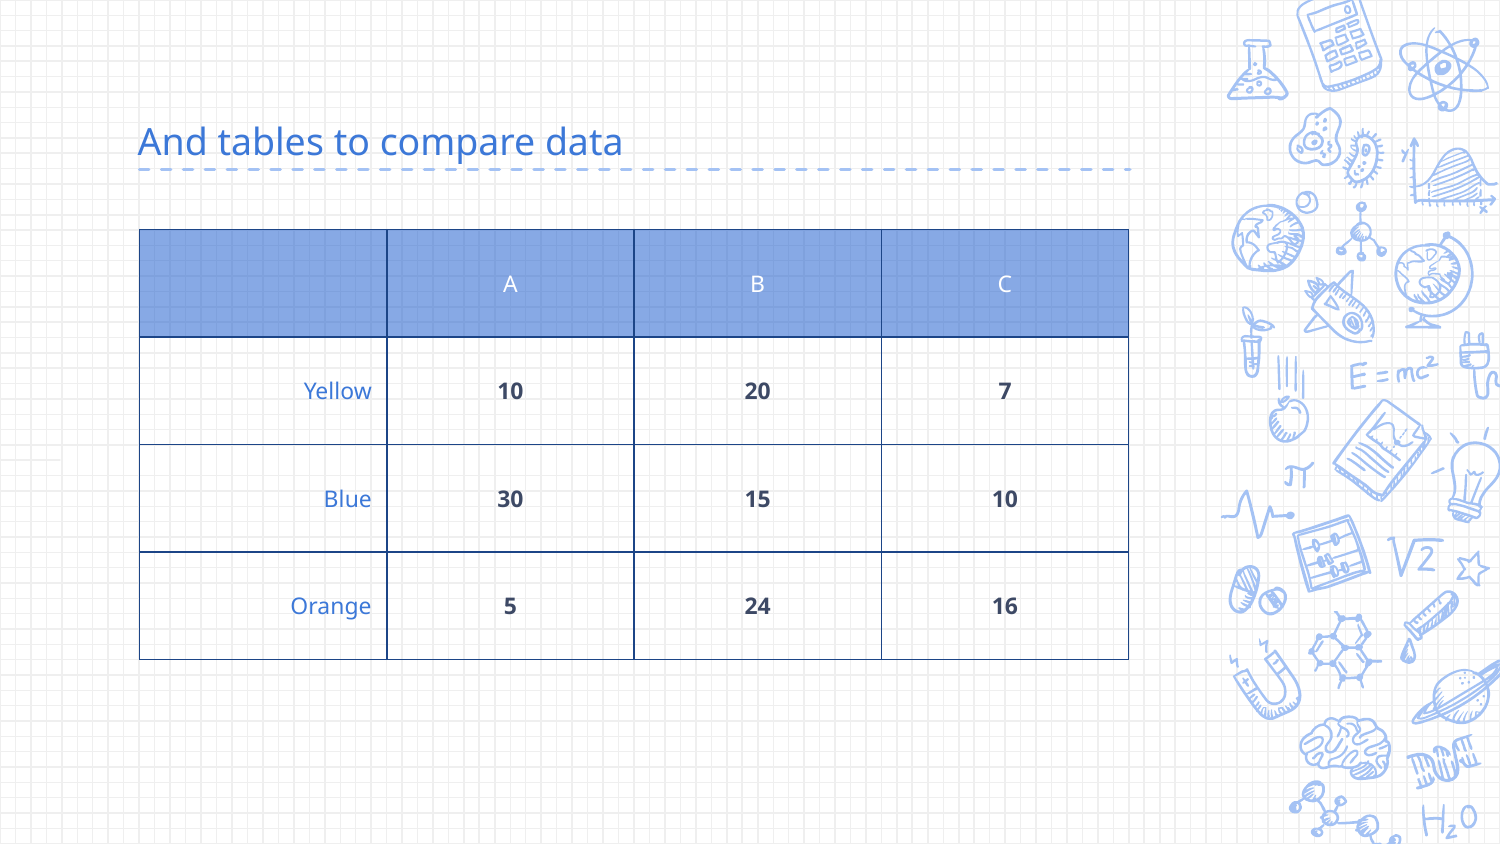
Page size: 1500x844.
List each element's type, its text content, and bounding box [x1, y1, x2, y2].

table_cell Orange [140, 553, 386, 659]
table_header A [388, 230, 633, 336]
table_cell 10 [882, 445, 1128, 551]
table_cell 15 [635, 445, 881, 551]
table_header [140, 230, 386, 336]
table_cell Blue [140, 445, 386, 551]
table_cell 24 [635, 553, 881, 659]
table_cell 5 [388, 553, 633, 659]
table_cell 30 [388, 445, 633, 551]
table_header B [635, 230, 881, 336]
table_cell 7 [882, 338, 1128, 444]
table_cell 16 [882, 553, 1128, 659]
title And tables to compare data [122, 36, 1130, 178]
table_cell 20 [635, 338, 881, 444]
table_cell Yellow [140, 338, 386, 444]
table_header C [882, 230, 1128, 336]
table_cell 10 [388, 338, 633, 444]
